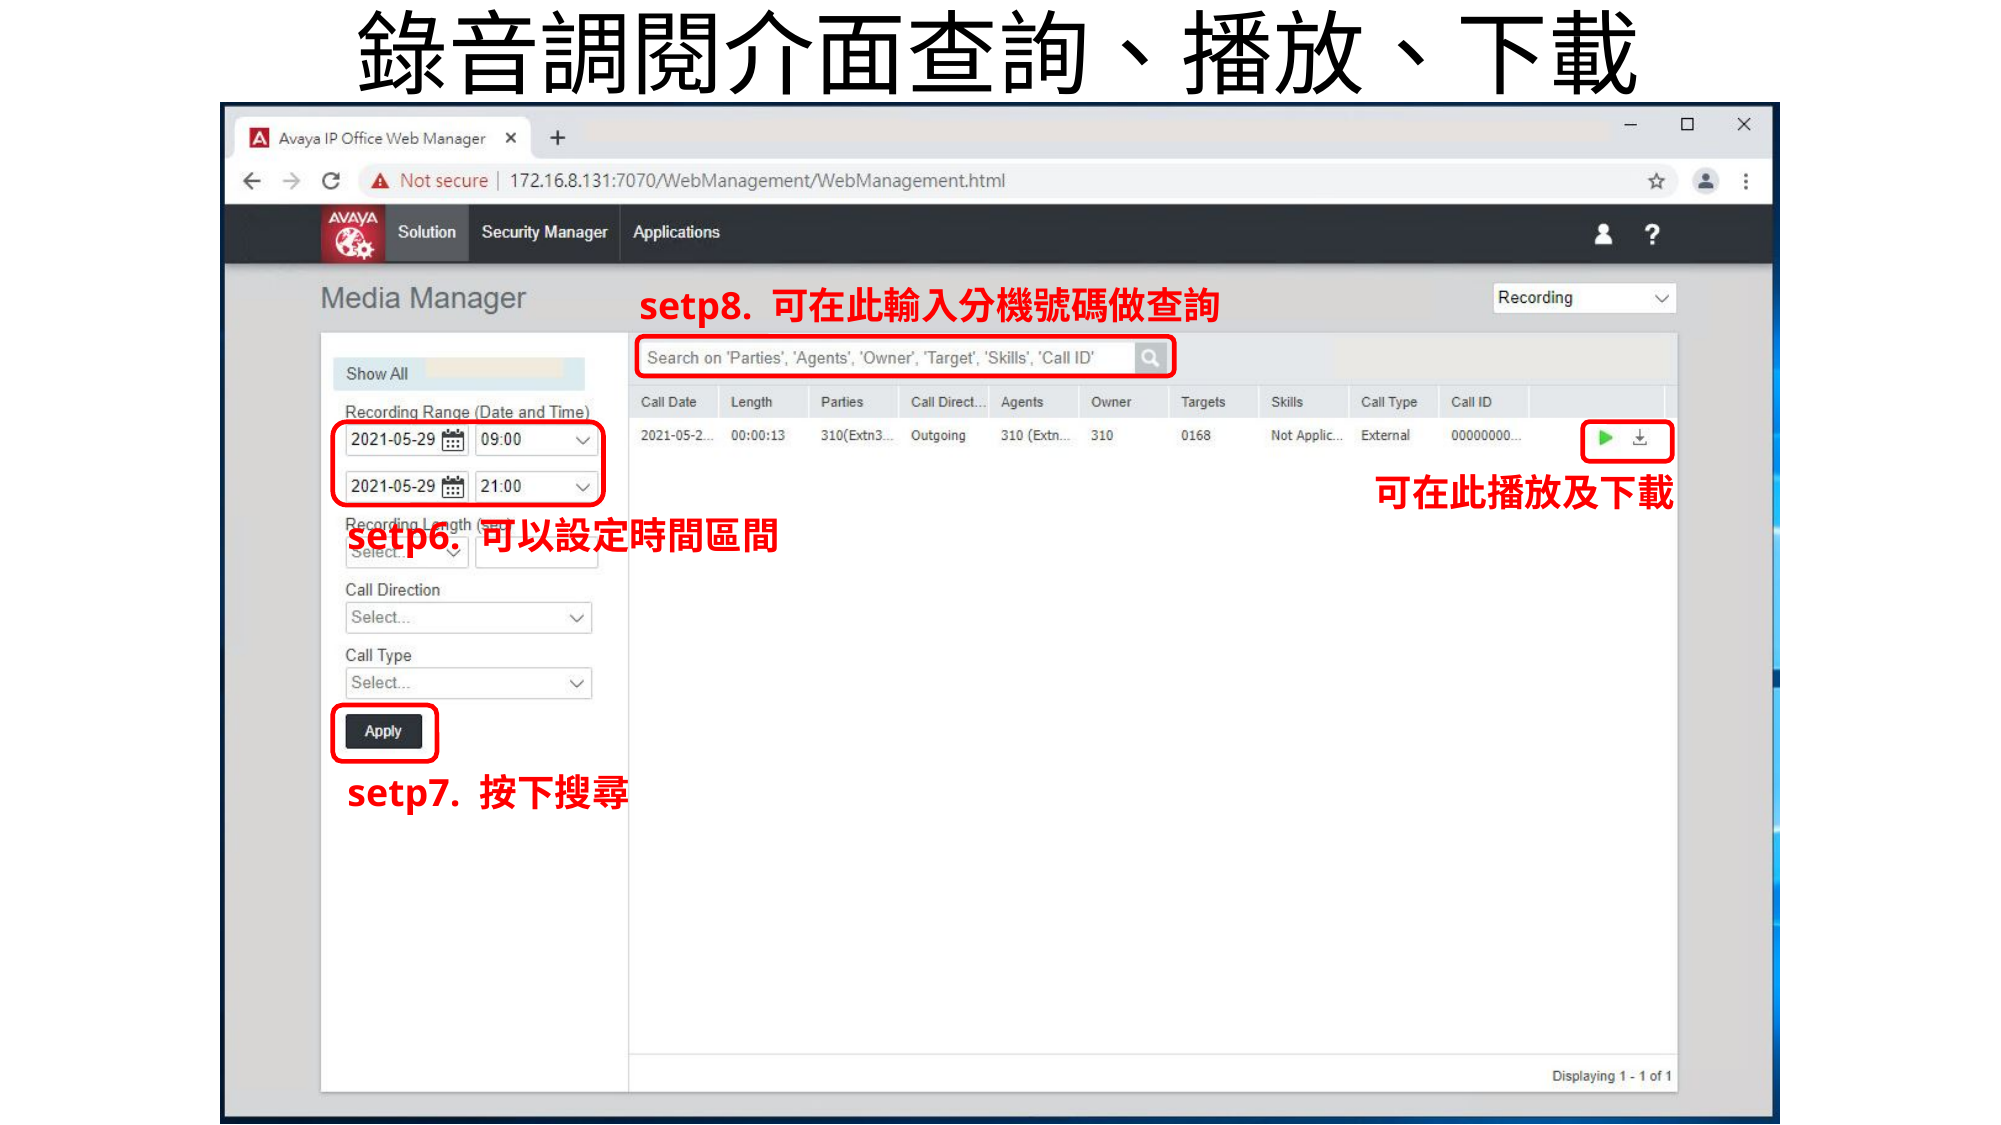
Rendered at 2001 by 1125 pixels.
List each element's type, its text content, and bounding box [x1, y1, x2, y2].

title 錄音調閱介面查詢、播放、下載 [0, 0, 2000, 120]
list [220, 102, 1780, 1124]
